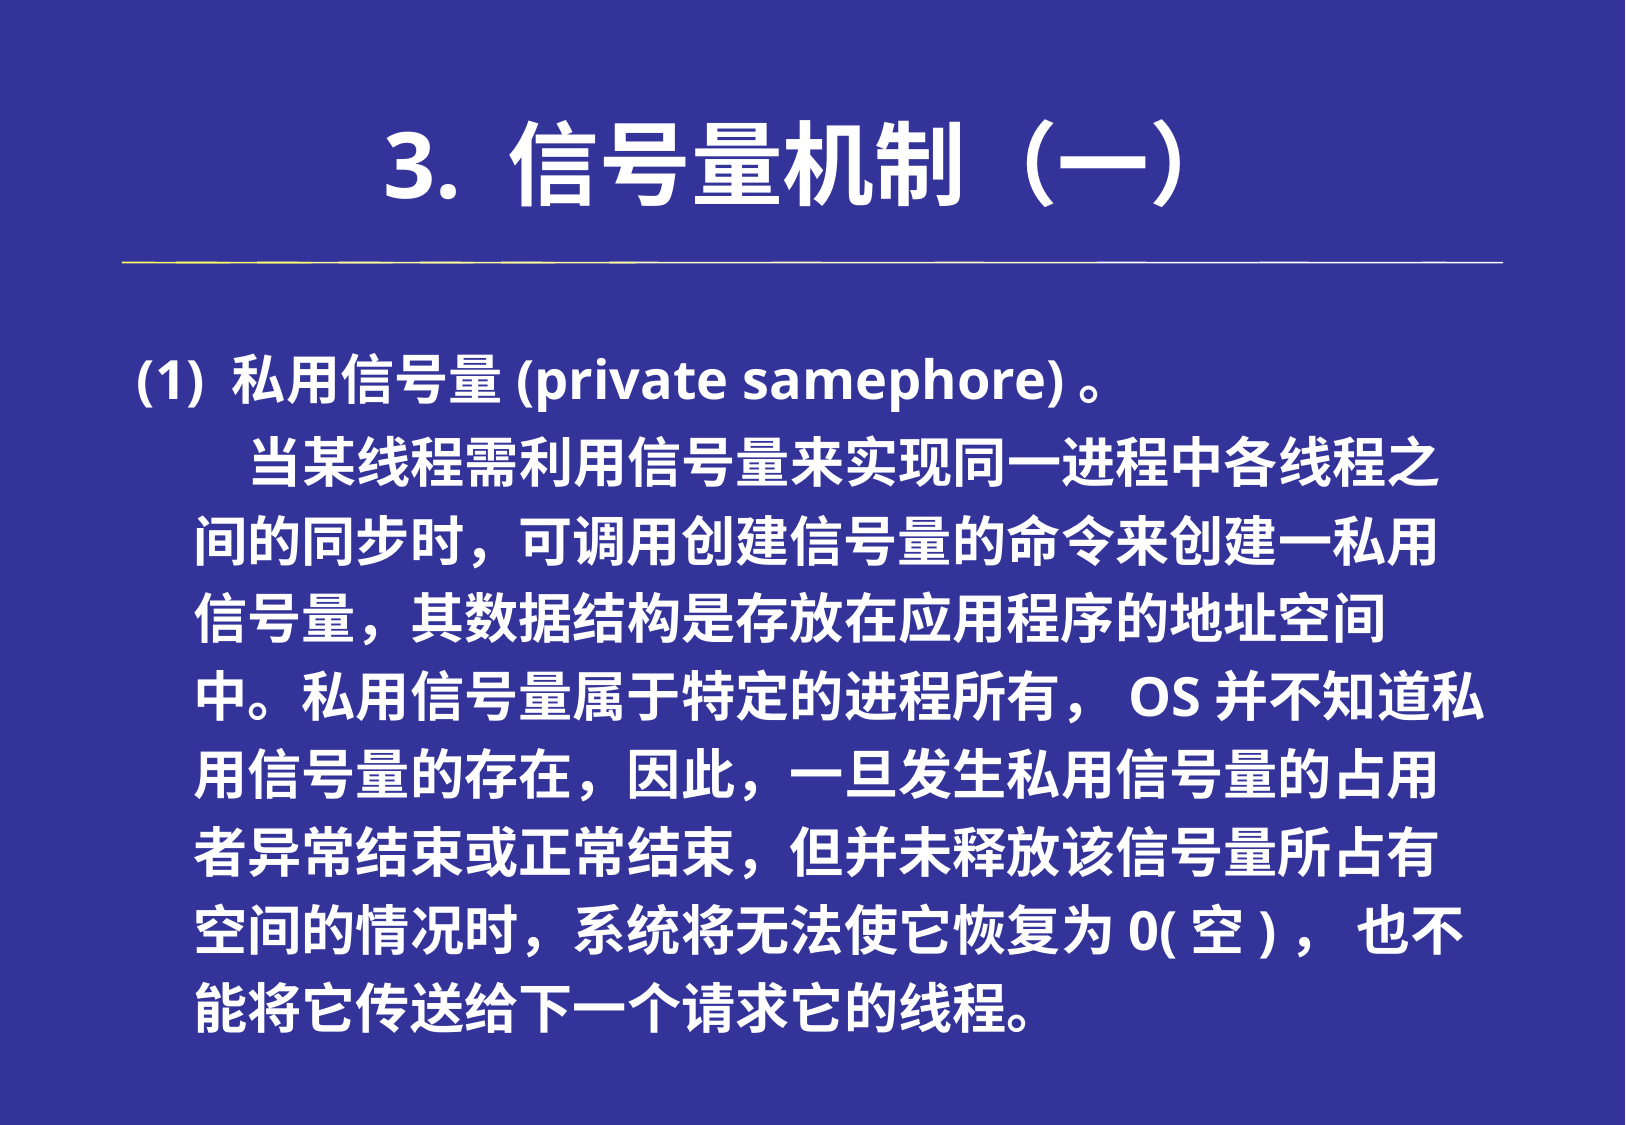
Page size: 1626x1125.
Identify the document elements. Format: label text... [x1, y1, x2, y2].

title 3. 信号量机制（一） [121, 67, 1504, 256]
list (1) 私用信号量(private samephore)。 当某线程需利用信号量来实现同一进程中各线程之间的同步时，可调用创建信号量的命令来创建一私用信号量，其数据结构是存放在应用程序的地址空间中。私用信号量属于特定的进程所有，OS并不知道私用信号量的存在，因此，一旦发生私用信号量的占用者异常结束或正常结束，但并未释放该信号量所占有空间的情况时，系统将无法使它恢复为0(空)， 也不能将它传送给下一个请求它的线程。 [121, 324, 1504, 1063]
